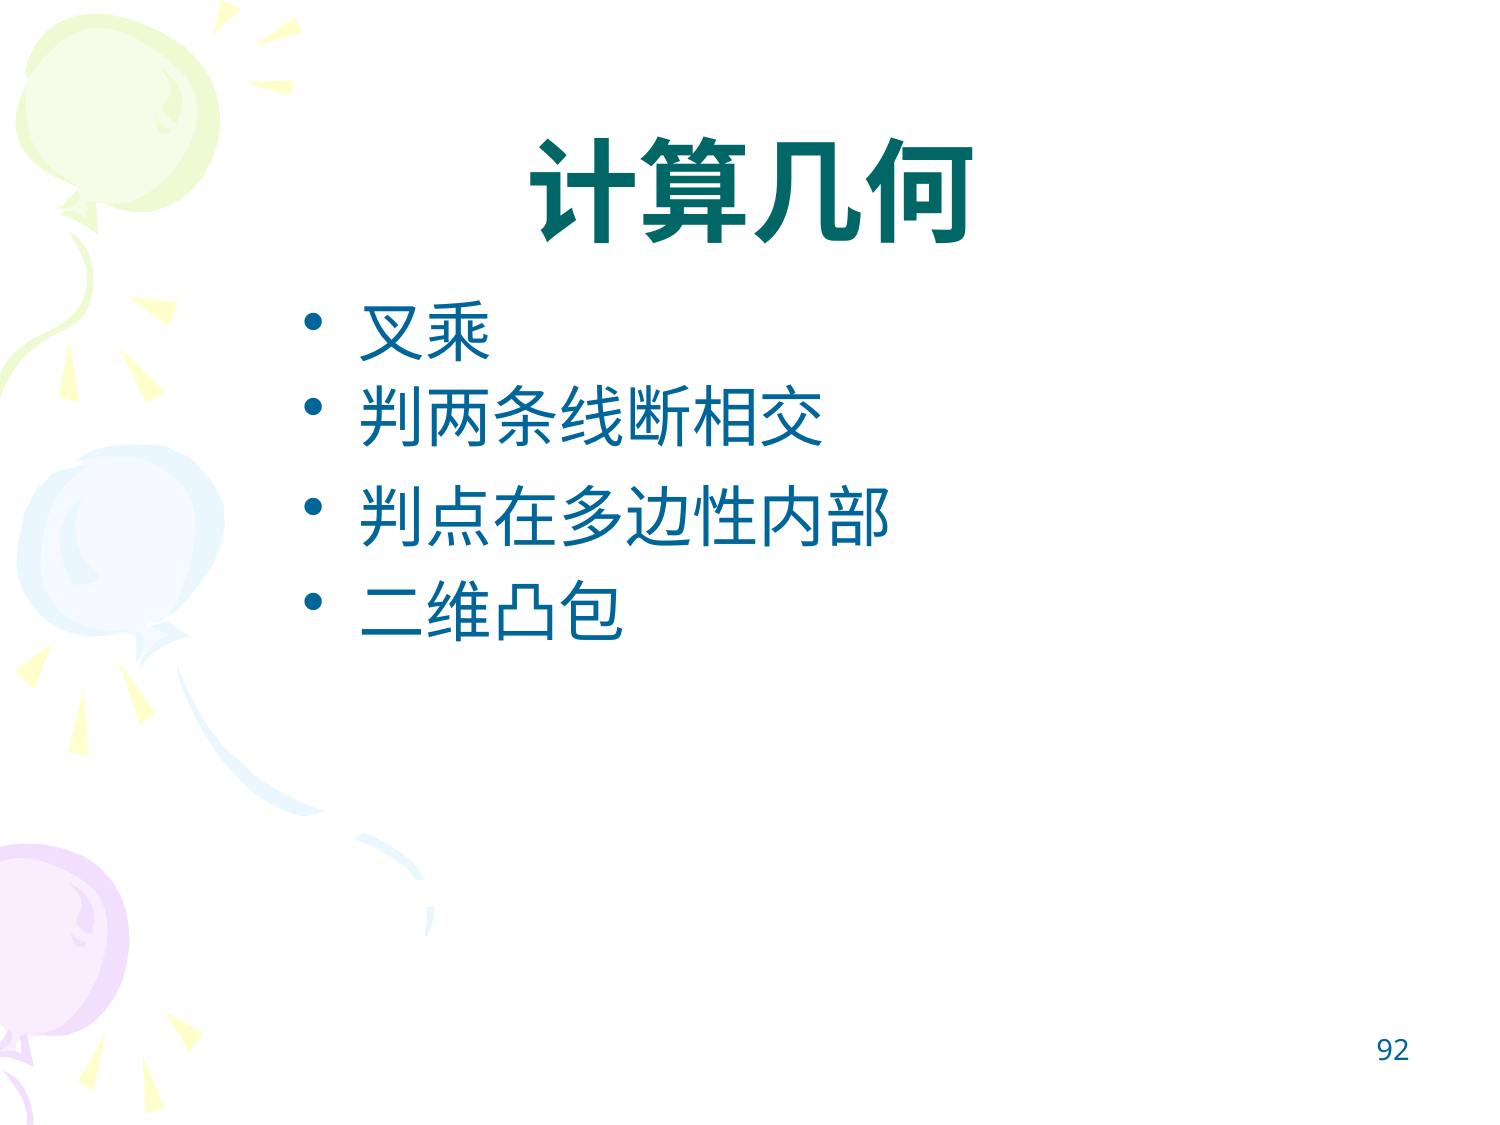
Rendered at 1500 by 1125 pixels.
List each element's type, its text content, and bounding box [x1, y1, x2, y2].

text_box 判两条线断相交 [287, 367, 1500, 463]
text_box 二维凸包 [287, 562, 1163, 658]
text_box 叉乘 [287, 282, 508, 378]
slide_number 92 [1074, 1024, 1425, 1100]
title 计算几何 [75, 50, 1428, 266]
text_box 判点在多边性内部 [287, 467, 963, 562]
